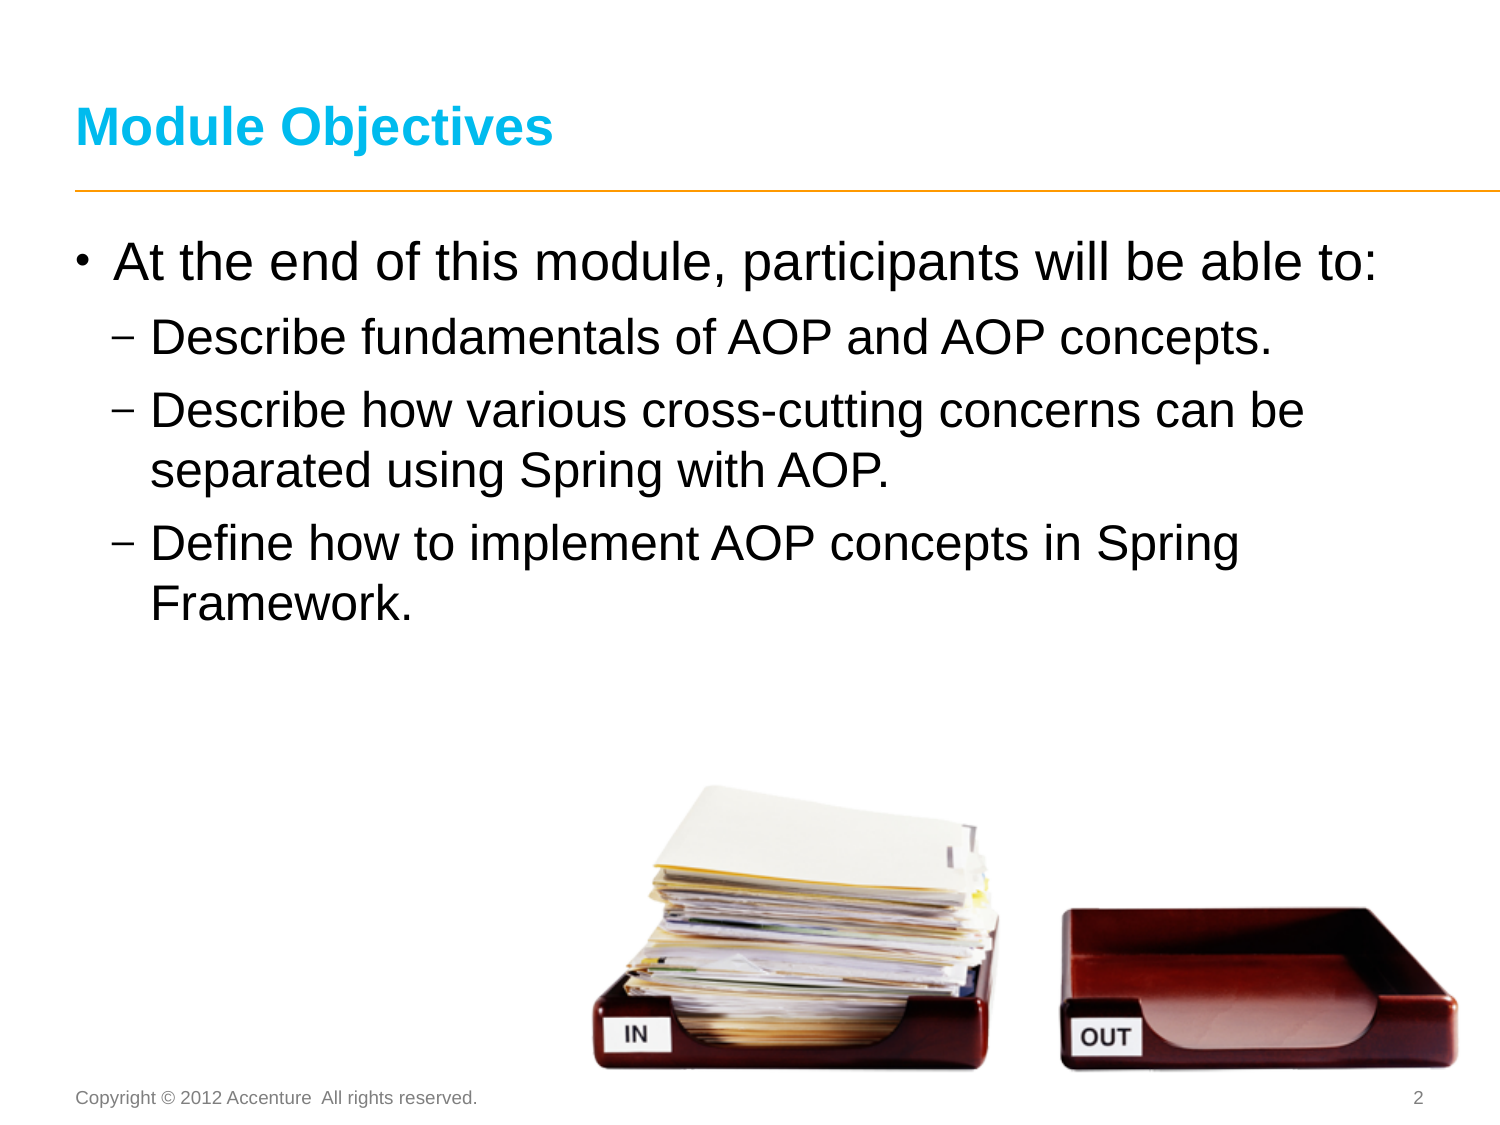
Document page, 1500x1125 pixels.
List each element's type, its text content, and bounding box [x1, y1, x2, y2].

title Module Objectives [75, 27, 1422, 157]
picture [576, 769, 1476, 1101]
list At the end of this module, participants will be able to: Describe fundamentals of AOP and AOP concepts. Describe how various cross-cutting concerns can be separated using Spring with AOP. Define how to implement AOP concepts in Spring Framework. [74, 226, 1425, 1019]
